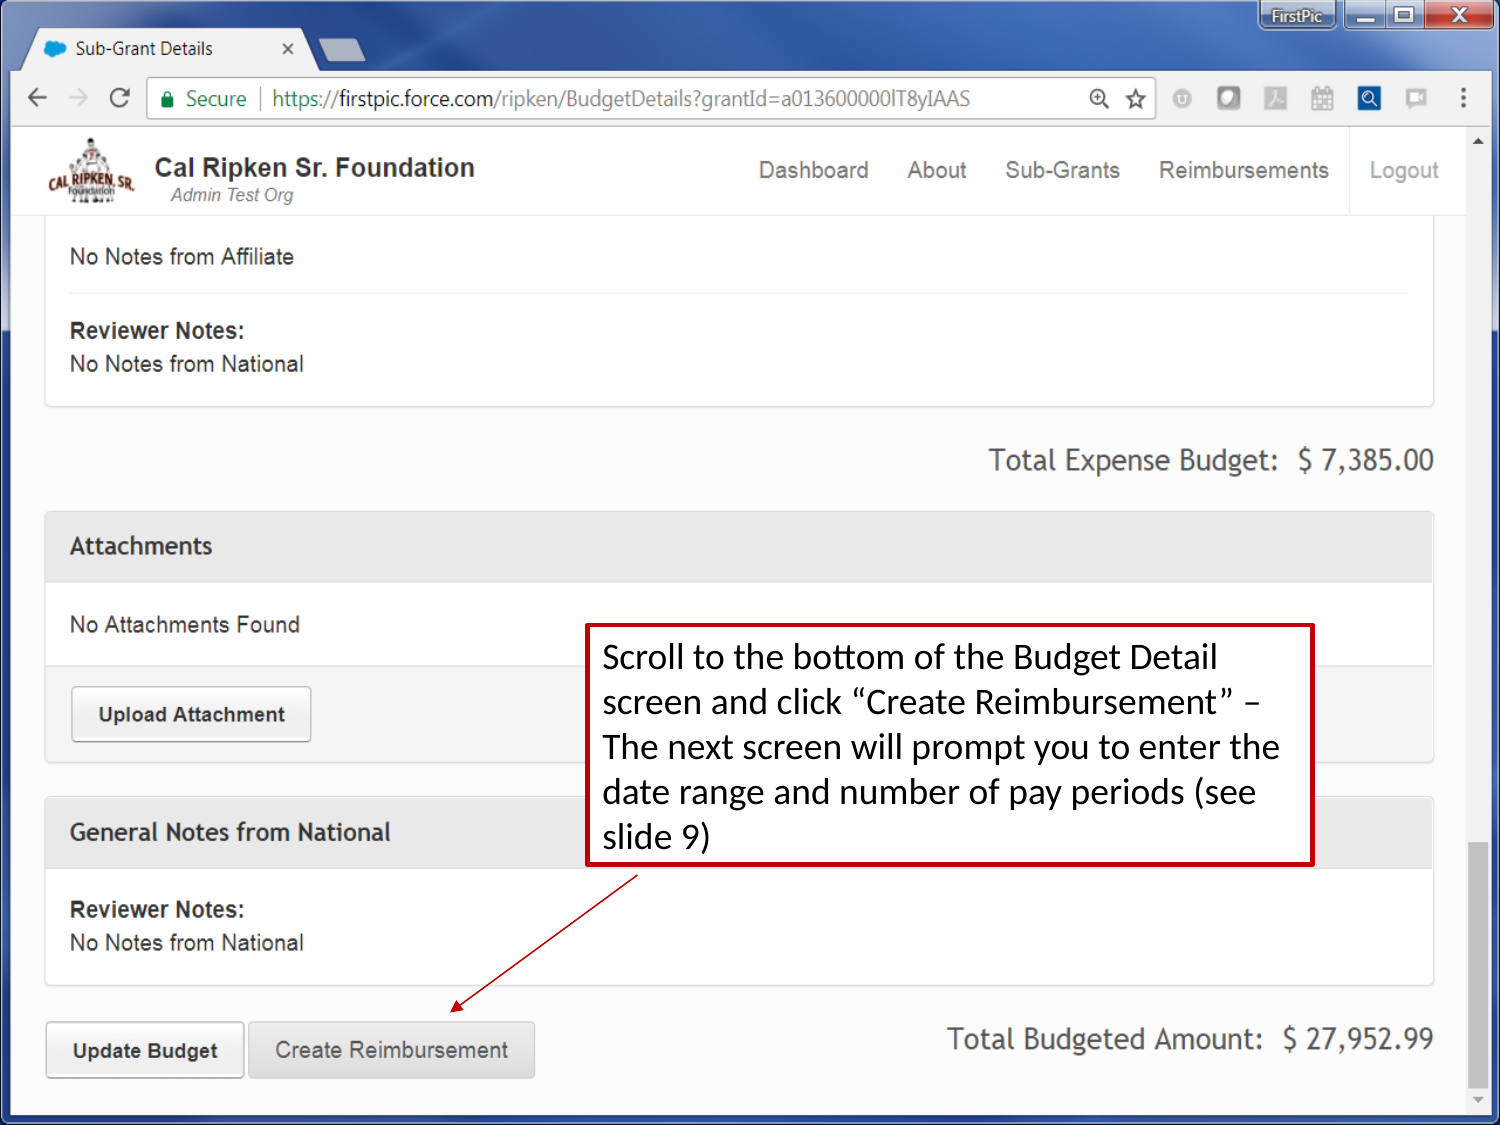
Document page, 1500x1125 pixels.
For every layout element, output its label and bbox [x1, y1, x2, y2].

text_box [449, 874, 638, 1013]
picture [0, 0, 1500, 1125]
